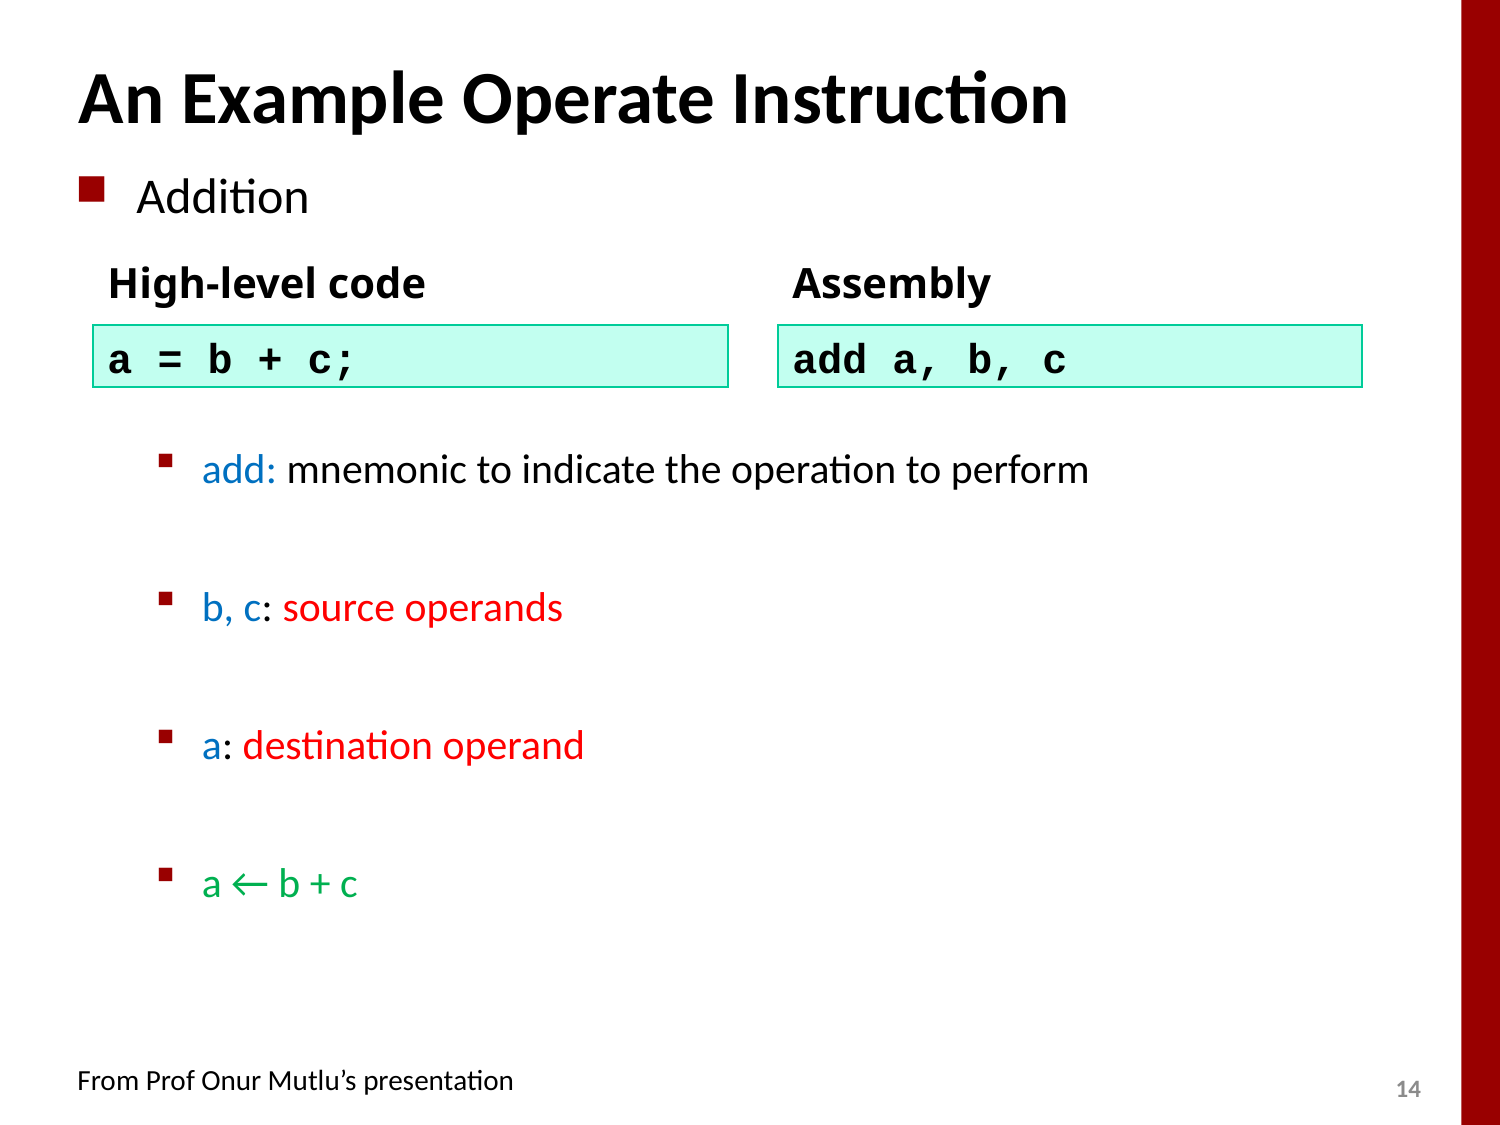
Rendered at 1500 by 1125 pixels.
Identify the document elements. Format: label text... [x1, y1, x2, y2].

list Addition add: mnemonic to indicate the operation to perform b, c: source operands a: destination operand a ← b + c [64, 155, 1361, 1048]
text_box Assembly [777, 249, 1413, 325]
text_box From Prof Onur Mutlu’s presentation [77, 1061, 515, 1097]
title An Example Operate Instruction [63, 30, 1310, 157]
text_box add a, b, c [777, 325, 1362, 388]
text_box High-level code [92, 249, 728, 325]
text_box a = b + c; [92, 325, 728, 388]
